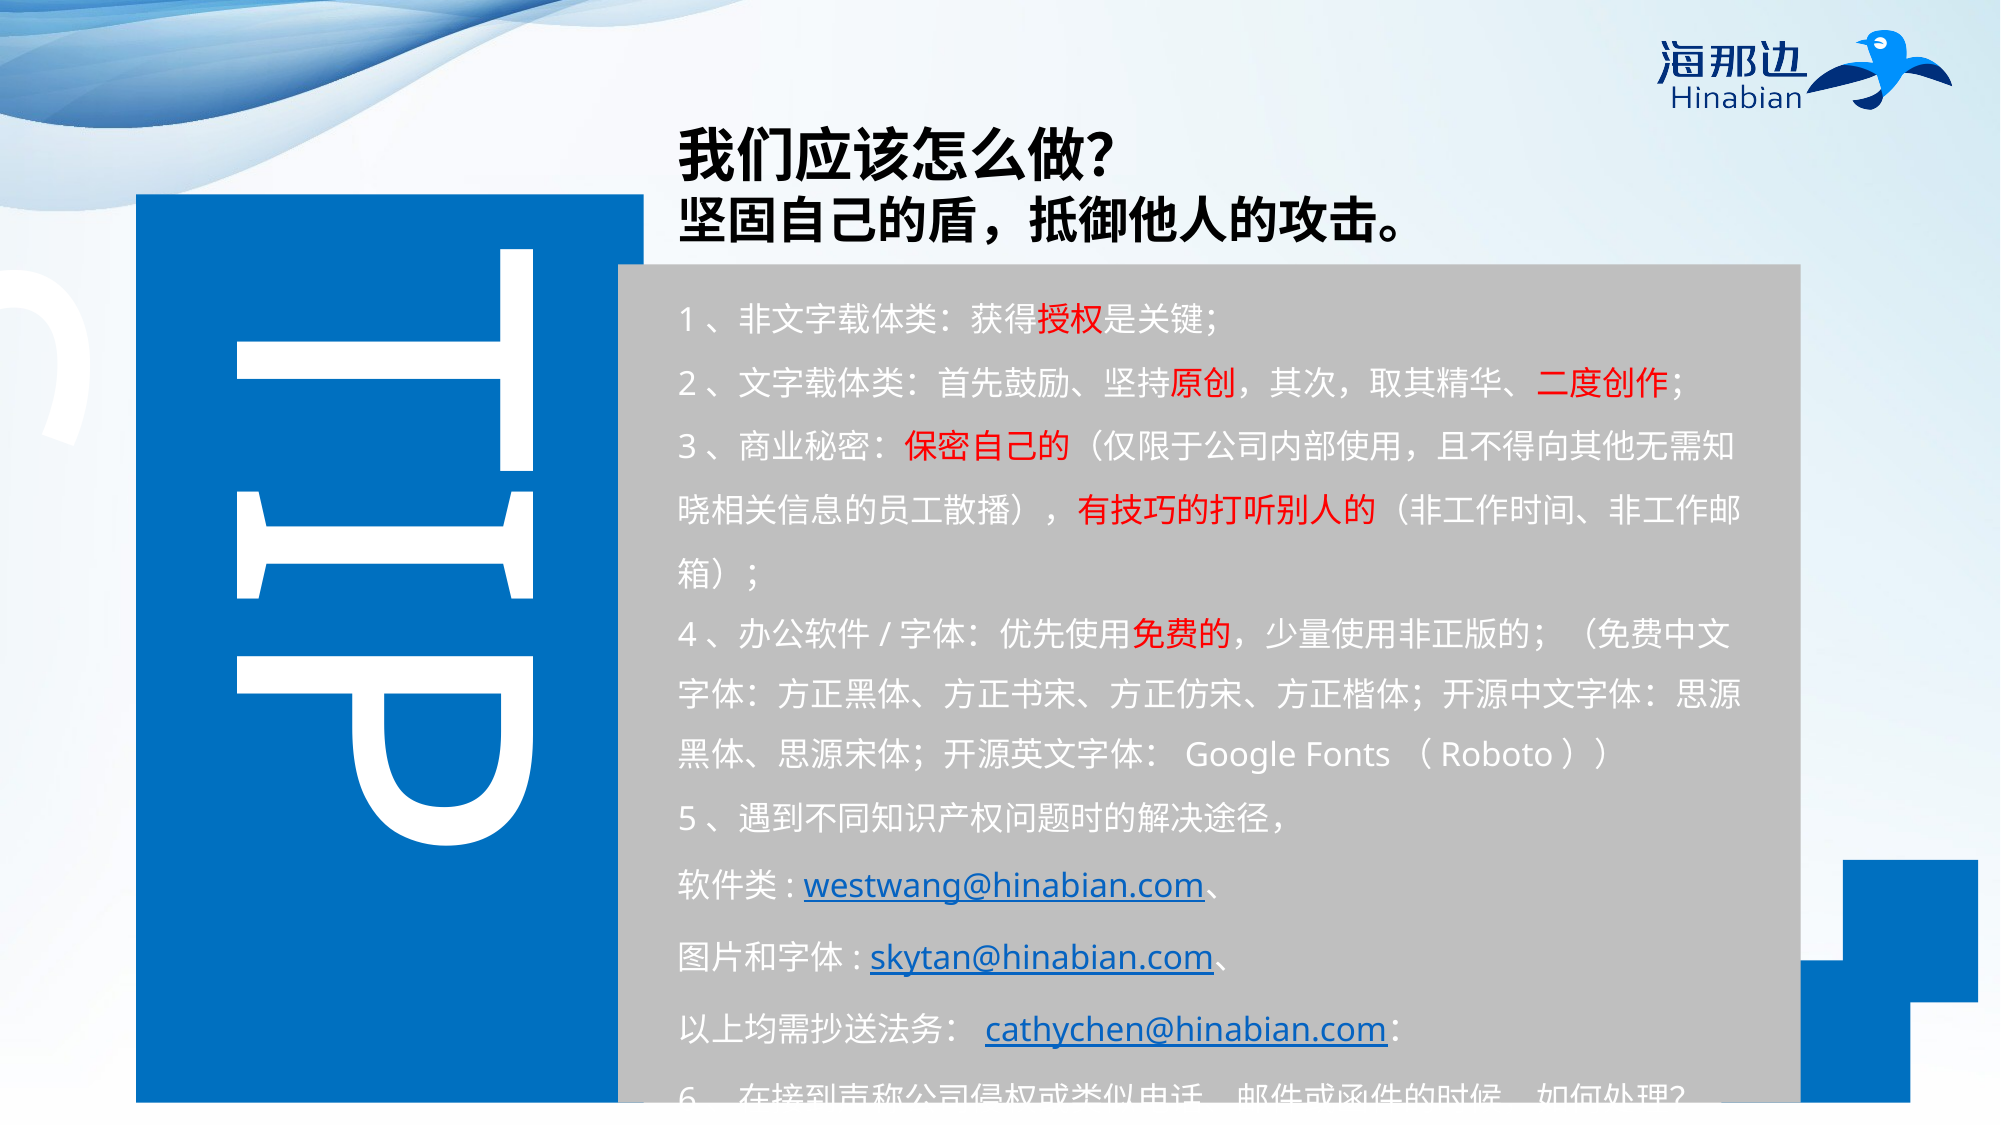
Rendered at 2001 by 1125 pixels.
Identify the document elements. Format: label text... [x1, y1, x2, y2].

text_box TIPS [121, 230, 604, 1019]
text_box [1842, 859, 1979, 1003]
text_box 1、非文字载体类：获得授权是关键； 2、文字载体类：首先鼓励、坚持原创，其次，取其精华、二度创作； 3、商业秘密：保密自己的（仅限于公司内部使用，且不得向其他无需知晓相关信息的员工散播），有技巧的打听别人的（非工作时间、非工作邮箱）； 4、办公软件/字体：优先使用免费的，少量使用非正版的；（免费中文字体：方正黑体、方正书宋、方正仿宋、方正楷体；开源中文字体：思源黑体、思源宋体；开源英文字体：Google Fonts（Roboto）） 5、遇到不同知识产权问题时的解决途径， 软件类: westwang@hinabian.com、 图片和字体: skytan@hinabian.com、 以上均需抄送法务：cathychen@hinabian.com： 6、在接到声称公司侵权或类似电话、邮件或函件的时候，如何处理？ [663, 266, 1760, 1125]
picture [0, 0, 2001, 1125]
text_box [618, 264, 1801, 1103]
text_box [1801, 960, 1911, 1103]
text_box [136, 194, 644, 1103]
text_box 我们应该怎么做？ 坚固自己的盾，抵御他人的攻击。 [663, 111, 1756, 256]
